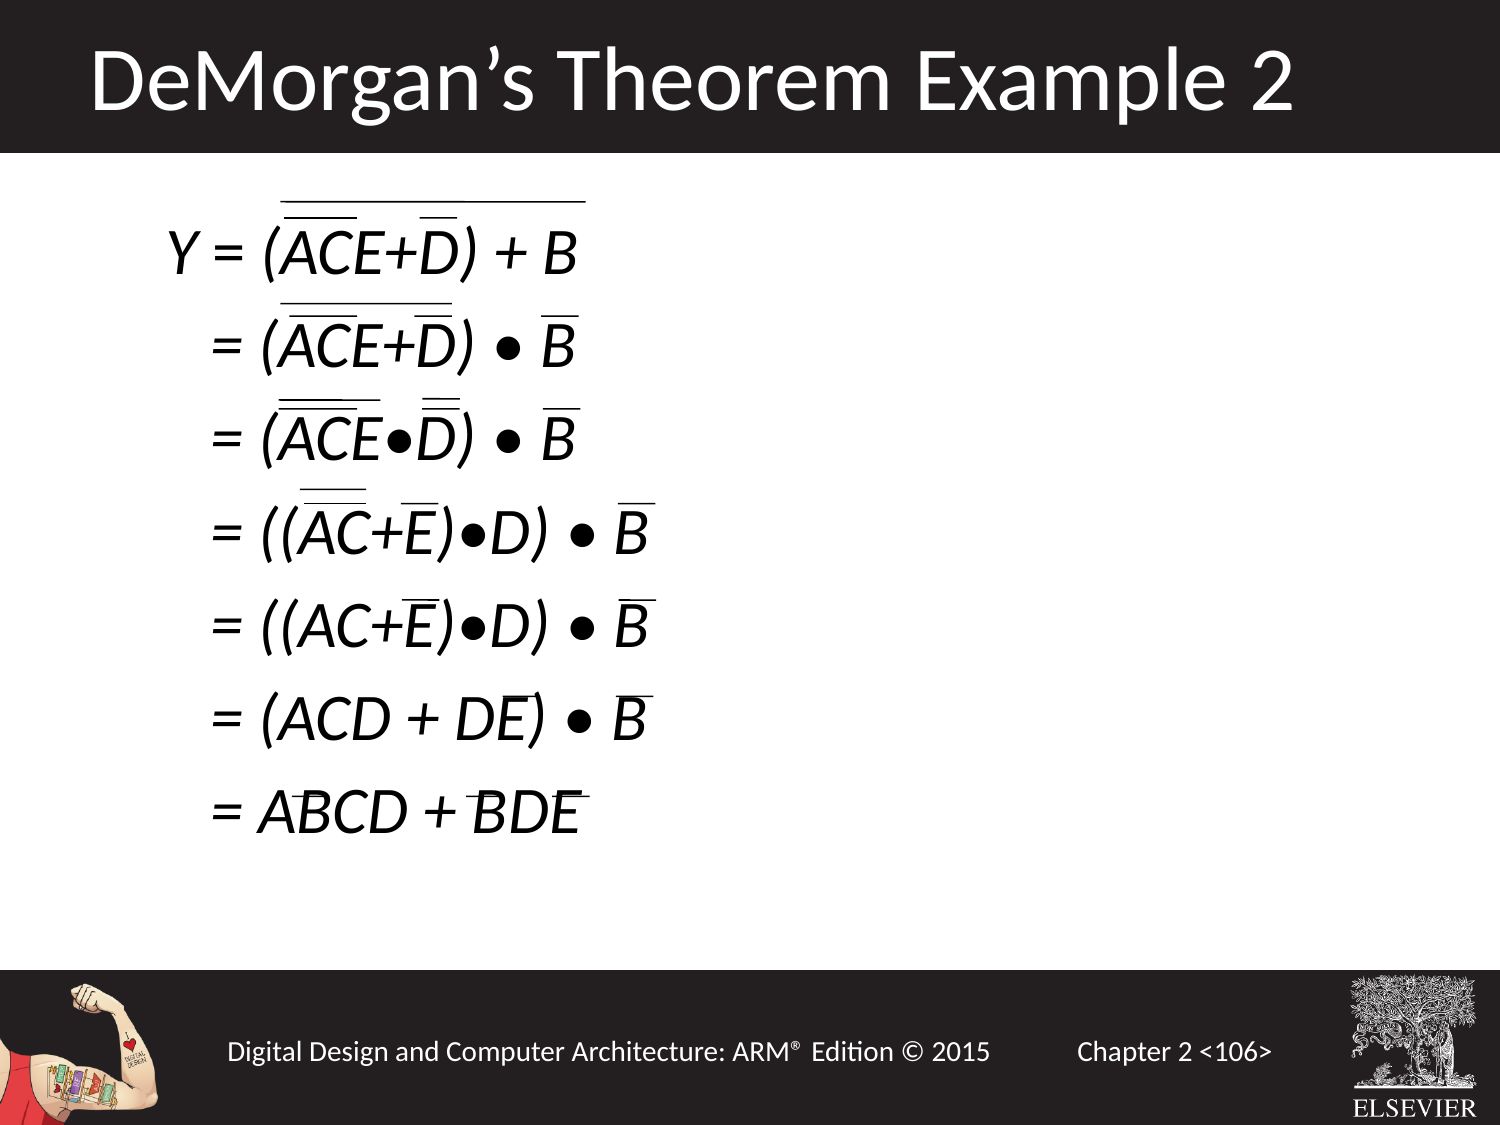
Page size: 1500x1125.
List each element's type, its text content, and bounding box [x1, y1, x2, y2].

text_box DeMorgan’s Theorem Example 2 [75, 11, 1375, 136]
picture [1350, 974, 1477, 1117]
list Y = (ACE+D) + B = (ACE+D) • B = (ACE•D) • B = ((AC+E)•D) • B = ((AC+E)•D) • B = (ACD + DE) • B = ABCD + BDE [150, 200, 775, 1013]
picture [0, 979, 163, 1125]
